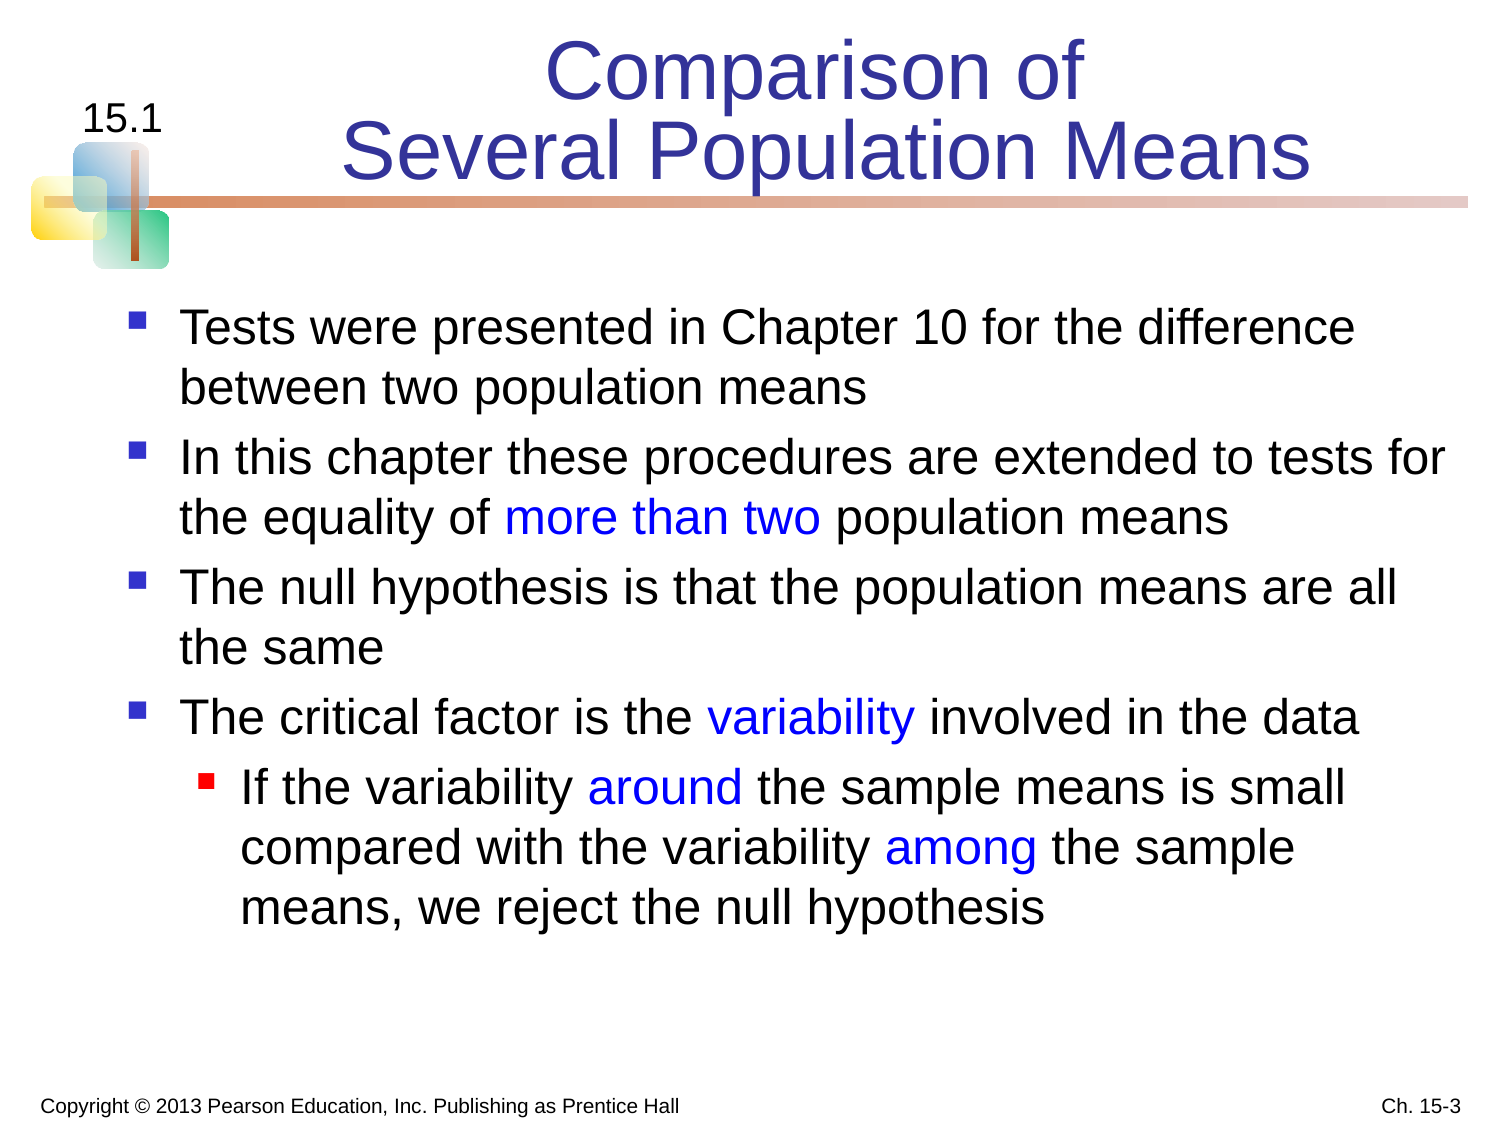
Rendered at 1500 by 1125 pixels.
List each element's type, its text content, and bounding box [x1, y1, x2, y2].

title Comparison of Several Population Means [187, 22, 1467, 203]
footer Copyright © 2013 Pearson Education, Inc. Publishing as Prentice Hall [0, 1071, 721, 1125]
text_box 15.1 [67, 83, 199, 149]
slide_number Ch. 15-3 [1124, 1071, 1476, 1125]
list Tests were presented in Chapter 10 for the difference between two population means In this chapter these procedures are extended to tests for the equality of more than two population means The null hypothesis is that the population means are all the same The critical factor is the variability involved in the data If the variability around the sample means is small compared with the variability among the sample means, we reject the null hypothesis [112, 287, 1463, 1026]
